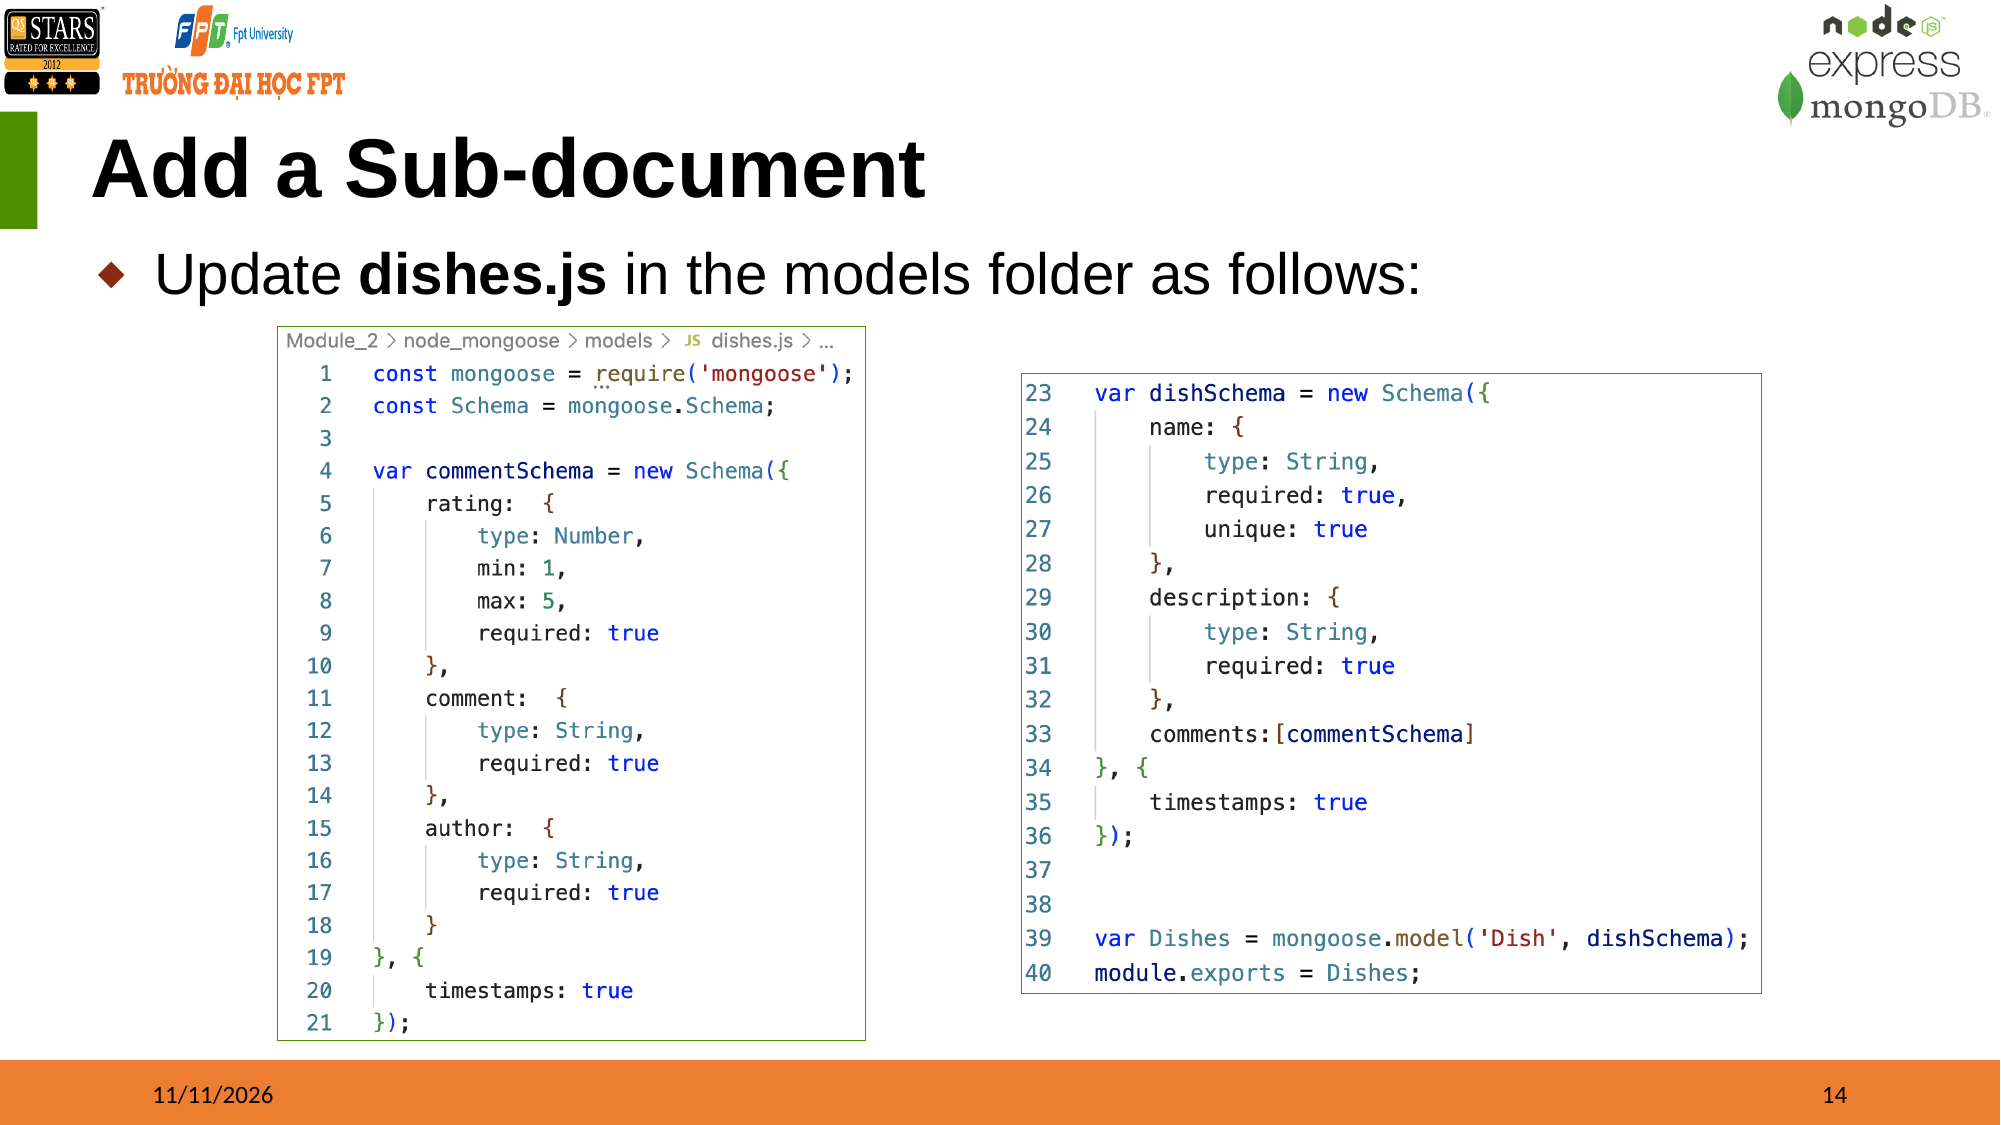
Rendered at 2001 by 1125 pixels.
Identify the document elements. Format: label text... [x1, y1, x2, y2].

list Update dishes.js in the models folder as follows: [82, 207, 1917, 967]
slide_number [137, 1063, 588, 1124]
slide_number 14 [1412, 1063, 1863, 1124]
picture [1768, 0, 2000, 130]
title Add a Sub-document [37, 111, 1978, 230]
picture [277, 326, 866, 1041]
picture [1021, 373, 1762, 994]
